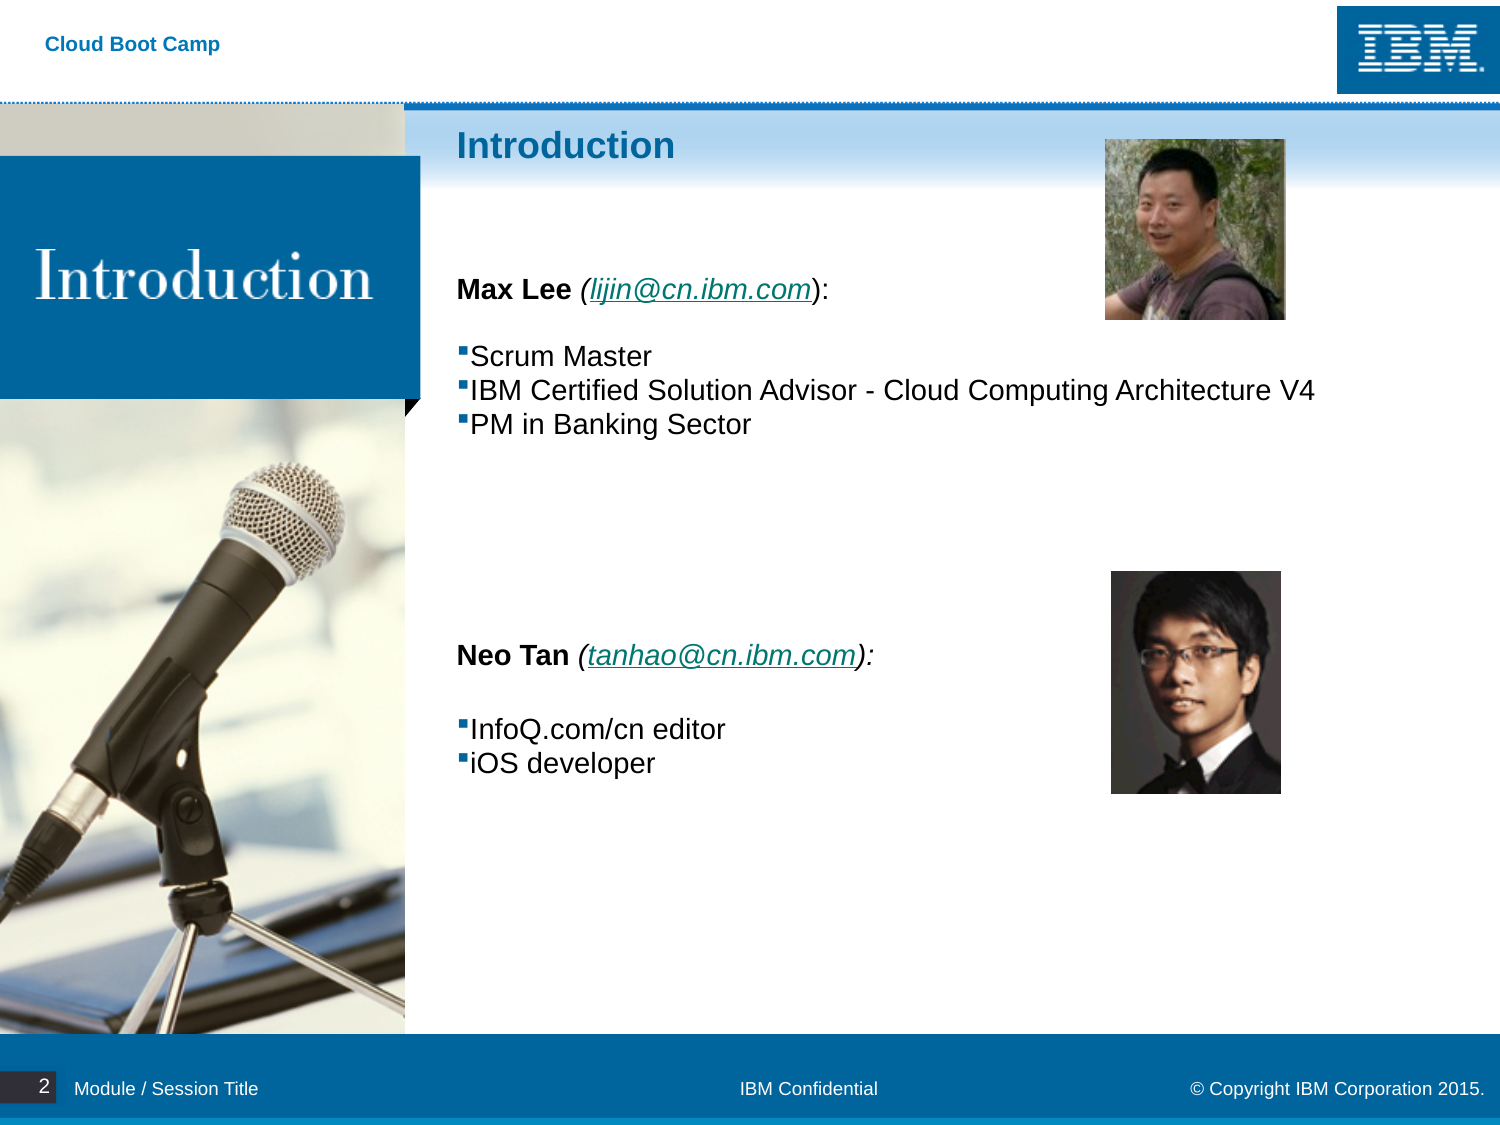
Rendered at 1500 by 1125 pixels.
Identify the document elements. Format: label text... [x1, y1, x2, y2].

list Max Lee (lijin@cn.ibm.com): Scrum Master IBM Certified Solution Advisor - Cloud Computing Architecture V4 PM in Banking Sector Neo Tan (tanhao@cn.ibm.com): InfoQ.com/cn editor iOS developer [441, 262, 1448, 1005]
title Introduction [441, 113, 1448, 198]
picture [35, 249, 374, 299]
picture [1337, 6, 1500, 94]
footer Module / Session Title [59, 1069, 537, 1106]
picture [0, 399, 405, 1034]
picture [1111, 571, 1281, 795]
picture [1105, 139, 1286, 320]
picture [0, 104, 405, 155]
